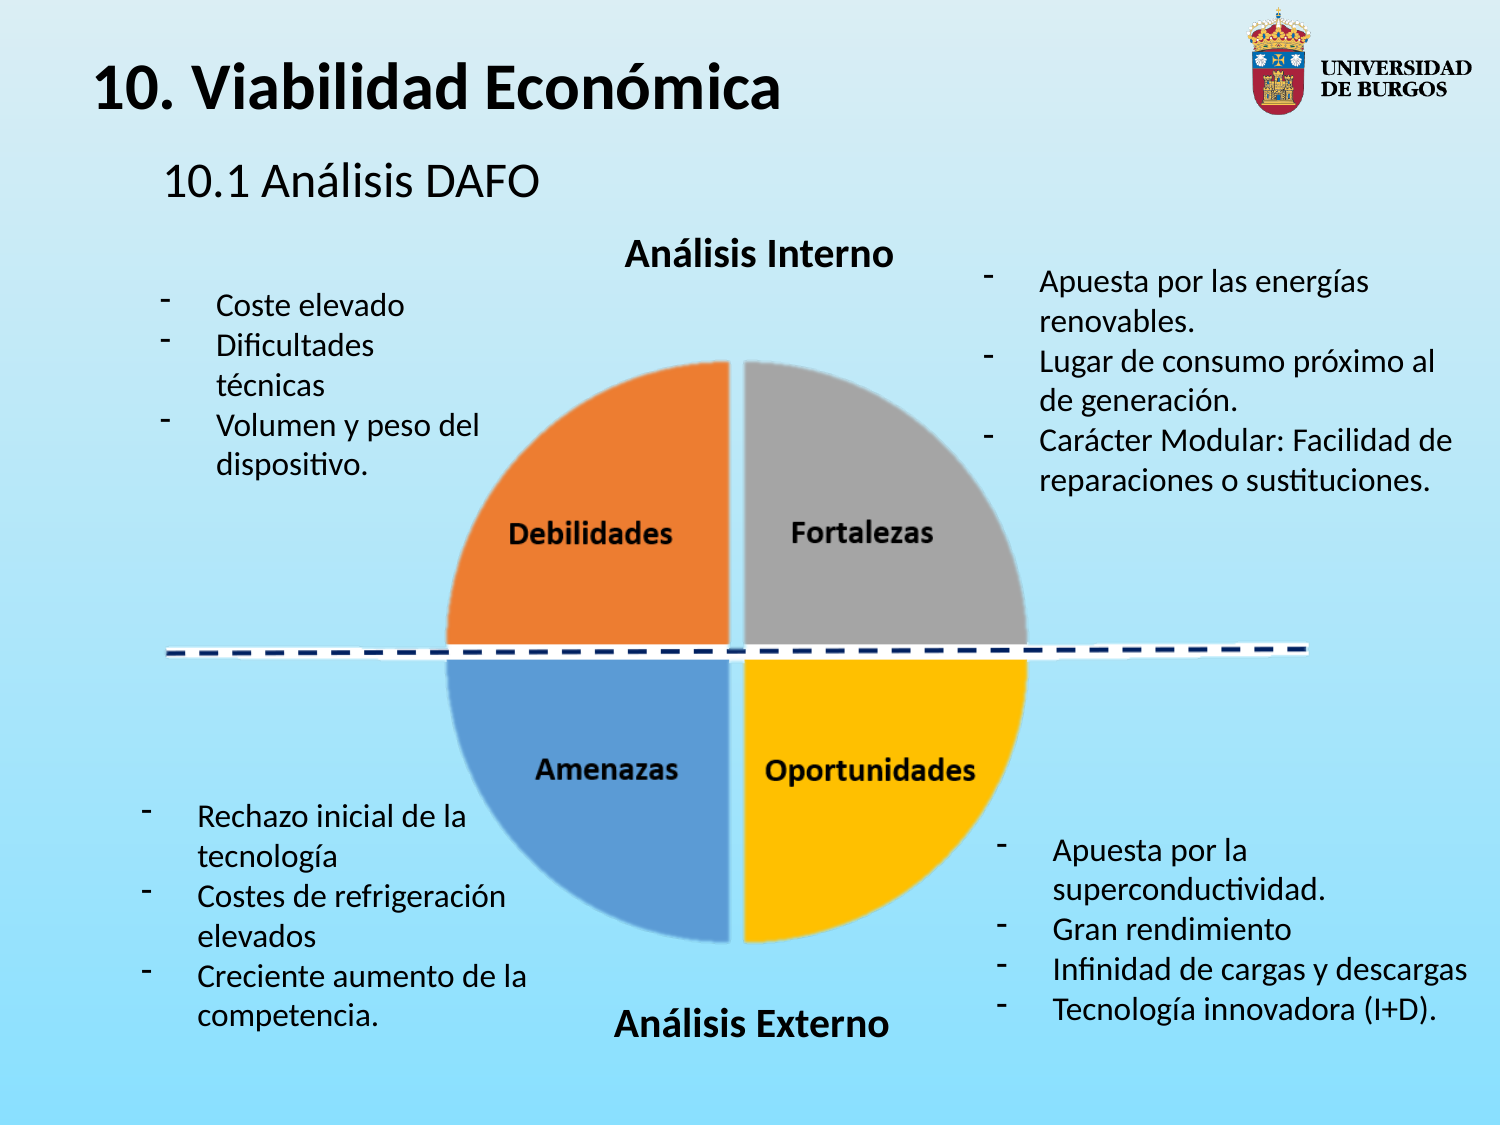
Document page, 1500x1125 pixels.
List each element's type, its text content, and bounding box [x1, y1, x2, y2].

text_box 10. Viabilidad Económica [76, 35, 1500, 131]
picture [159, 343, 1311, 955]
text_box Análisis Interno [609, 218, 917, 284]
text_box 10.1 Análisis DAFO [147, 139, 1500, 215]
picture [1245, 7, 1489, 115]
text_box Coste elevado Dificultades técnicas Volumen y peso del dispositivo. [144, 275, 503, 490]
text_box Análisis Externo [599, 988, 907, 1054]
text_box Apuesta por las energías renovables. Lugar de consumo próximo al de generación. Carácter Modular: Facilidad de reparaciones o sustituciones. [968, 251, 1471, 556]
text_box Rechazo inicial de la tecnología Costes de refrigeración elevados Creciente aumento de la competencia. [126, 786, 587, 1125]
text_box Apuesta por la superconductividad. Gran rendimiento Infinidad de cargas y descargas Tecnología innovadora (I+D). [981, 820, 1485, 1085]
